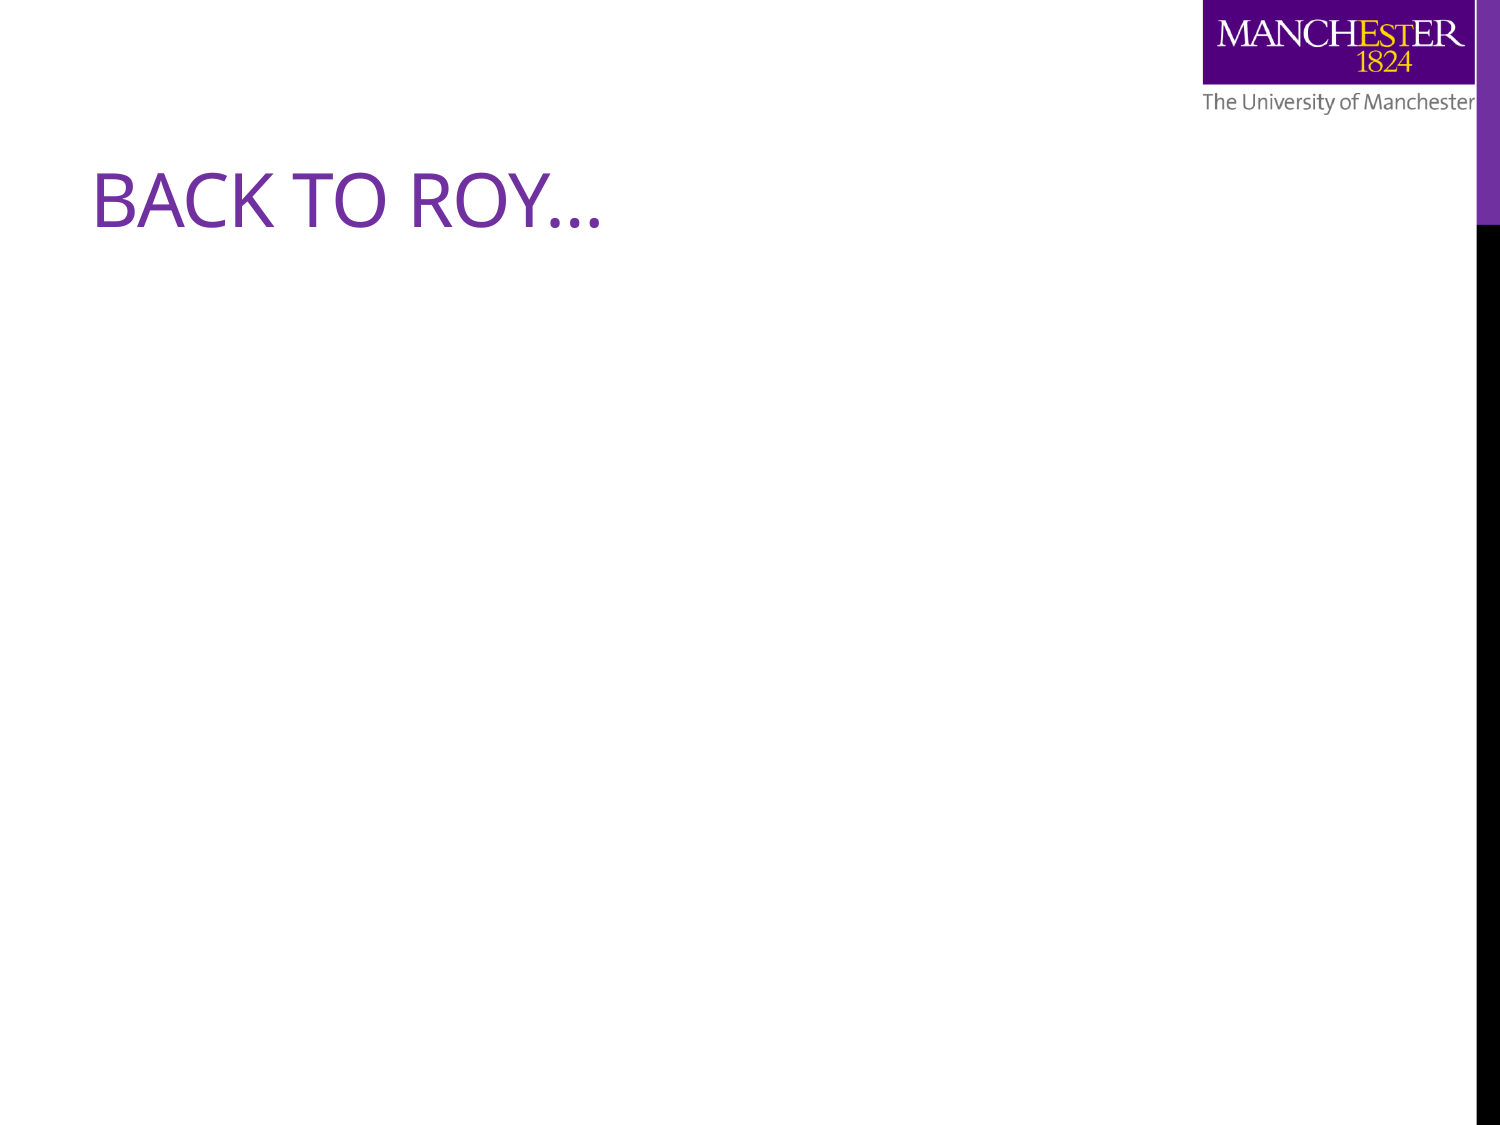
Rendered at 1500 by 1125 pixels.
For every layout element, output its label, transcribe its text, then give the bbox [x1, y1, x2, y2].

title Back to Roy… [75, 25, 1025, 250]
picture [1202, 0, 1475, 115]
